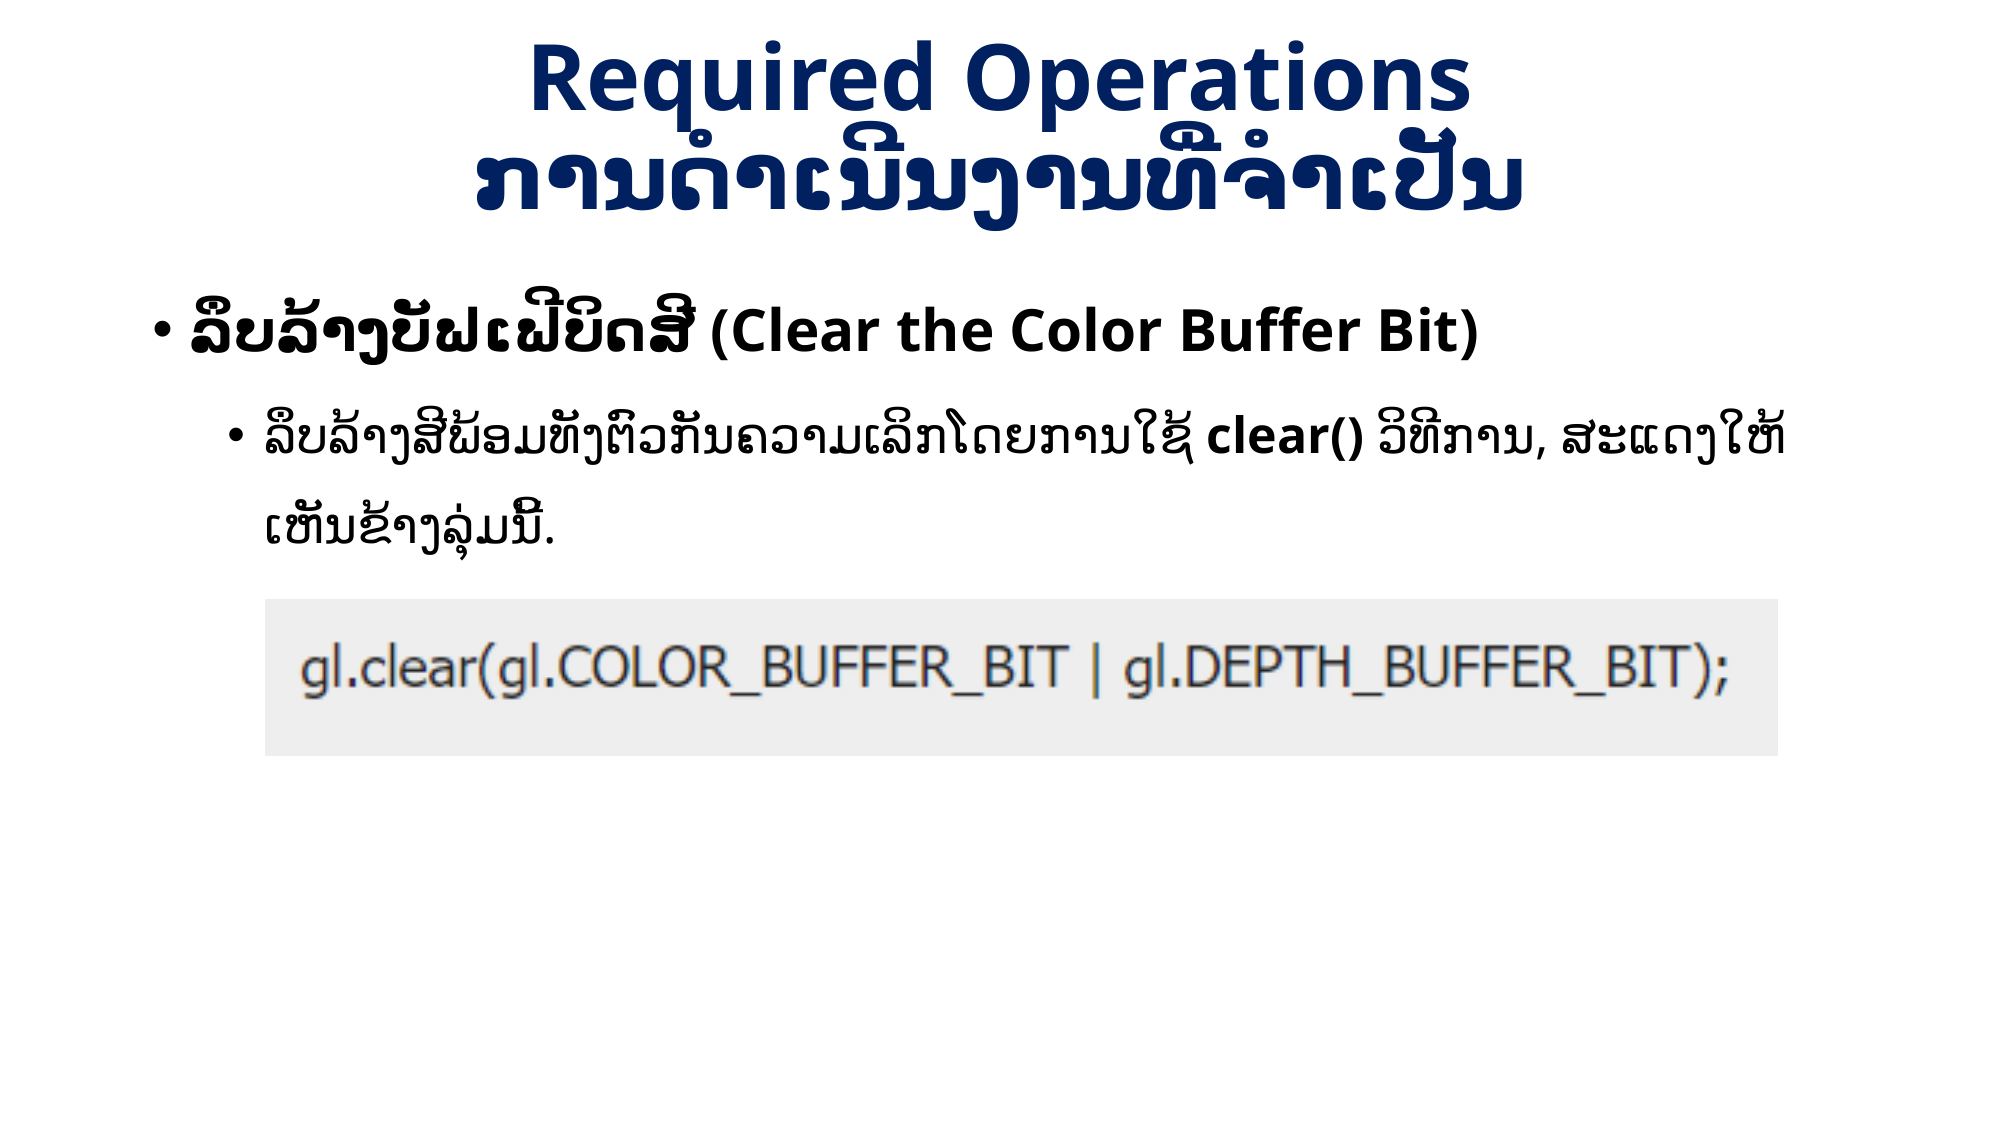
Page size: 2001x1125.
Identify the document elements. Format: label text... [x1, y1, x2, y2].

picture [265, 599, 1778, 756]
list ລຶບລ້າງບັຟເຟີບິດສີ (Clear the Color Buffer Bit) ລຶບລ້າງສີພ້ອມທັງຕົວກັນຄວາມເລິກໂດຍການໃຊ້ clear() ວິທີການ, ສະແດງໃຫ້ເຫັນຂ້າງລຸ່ມນີ້. [137, 293, 1863, 1125]
title Required Operations ການດຳເນີນງານທີ່ຈຳເປັນ [137, 21, 1863, 240]
